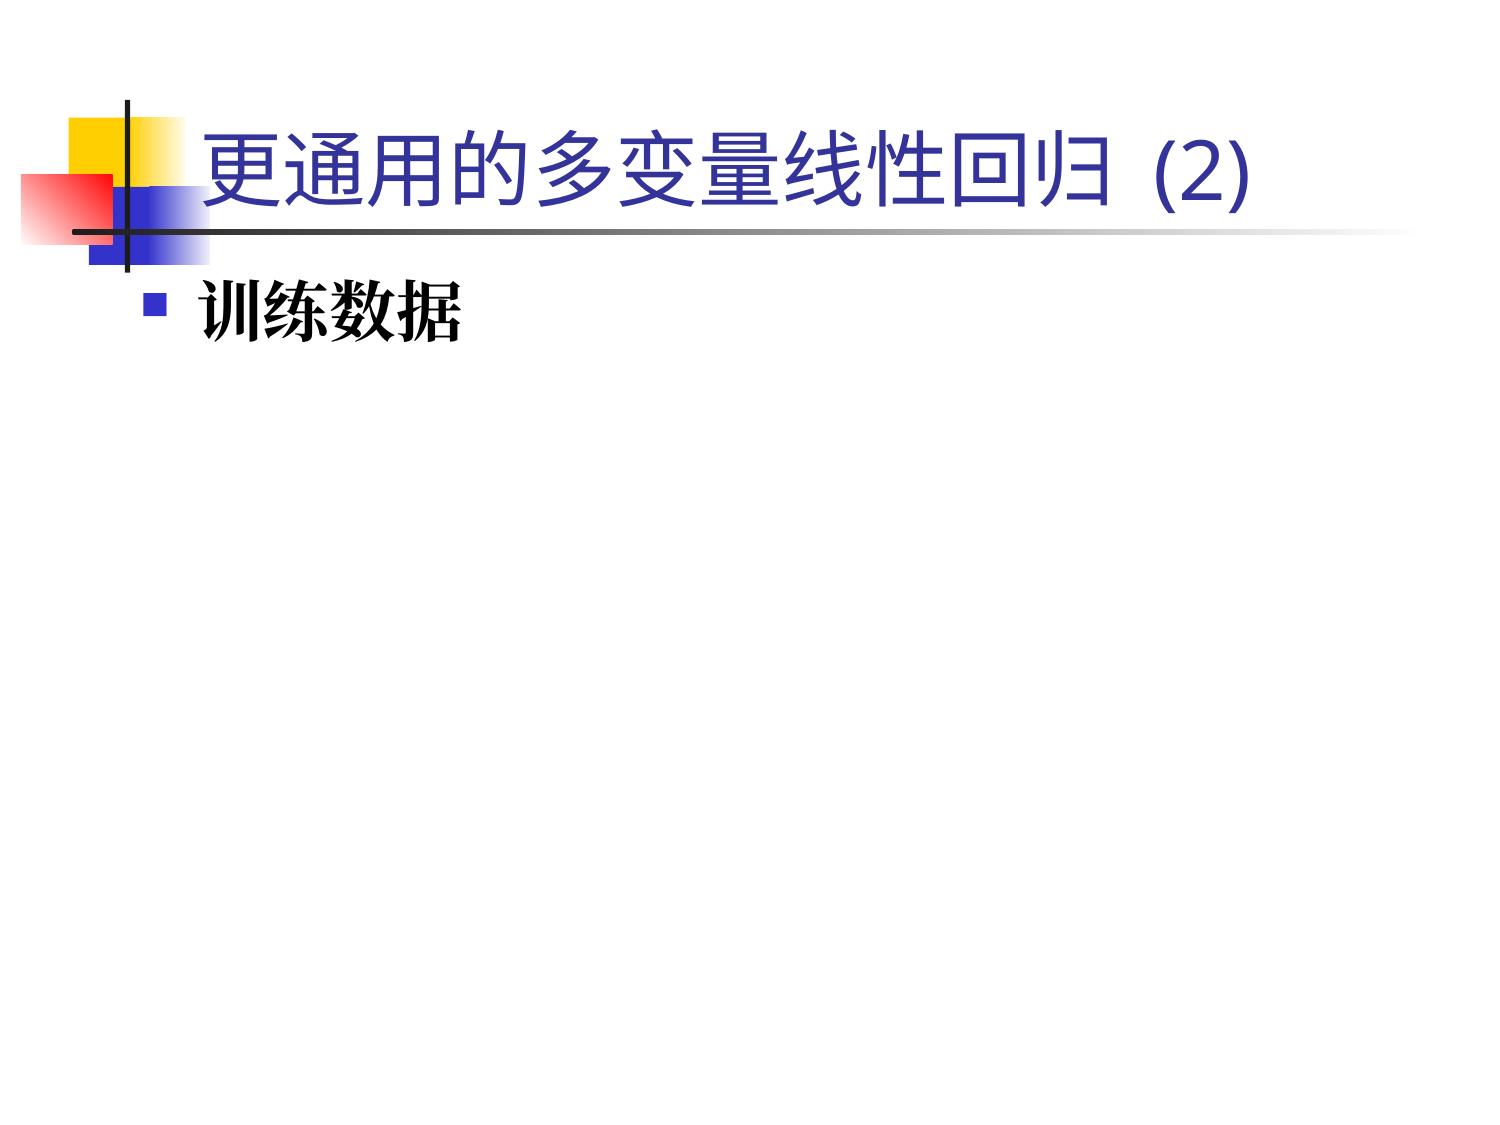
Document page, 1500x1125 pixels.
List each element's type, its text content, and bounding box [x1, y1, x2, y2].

title 更通用的多变量线性回归 (2) [184, 75, 1463, 225]
